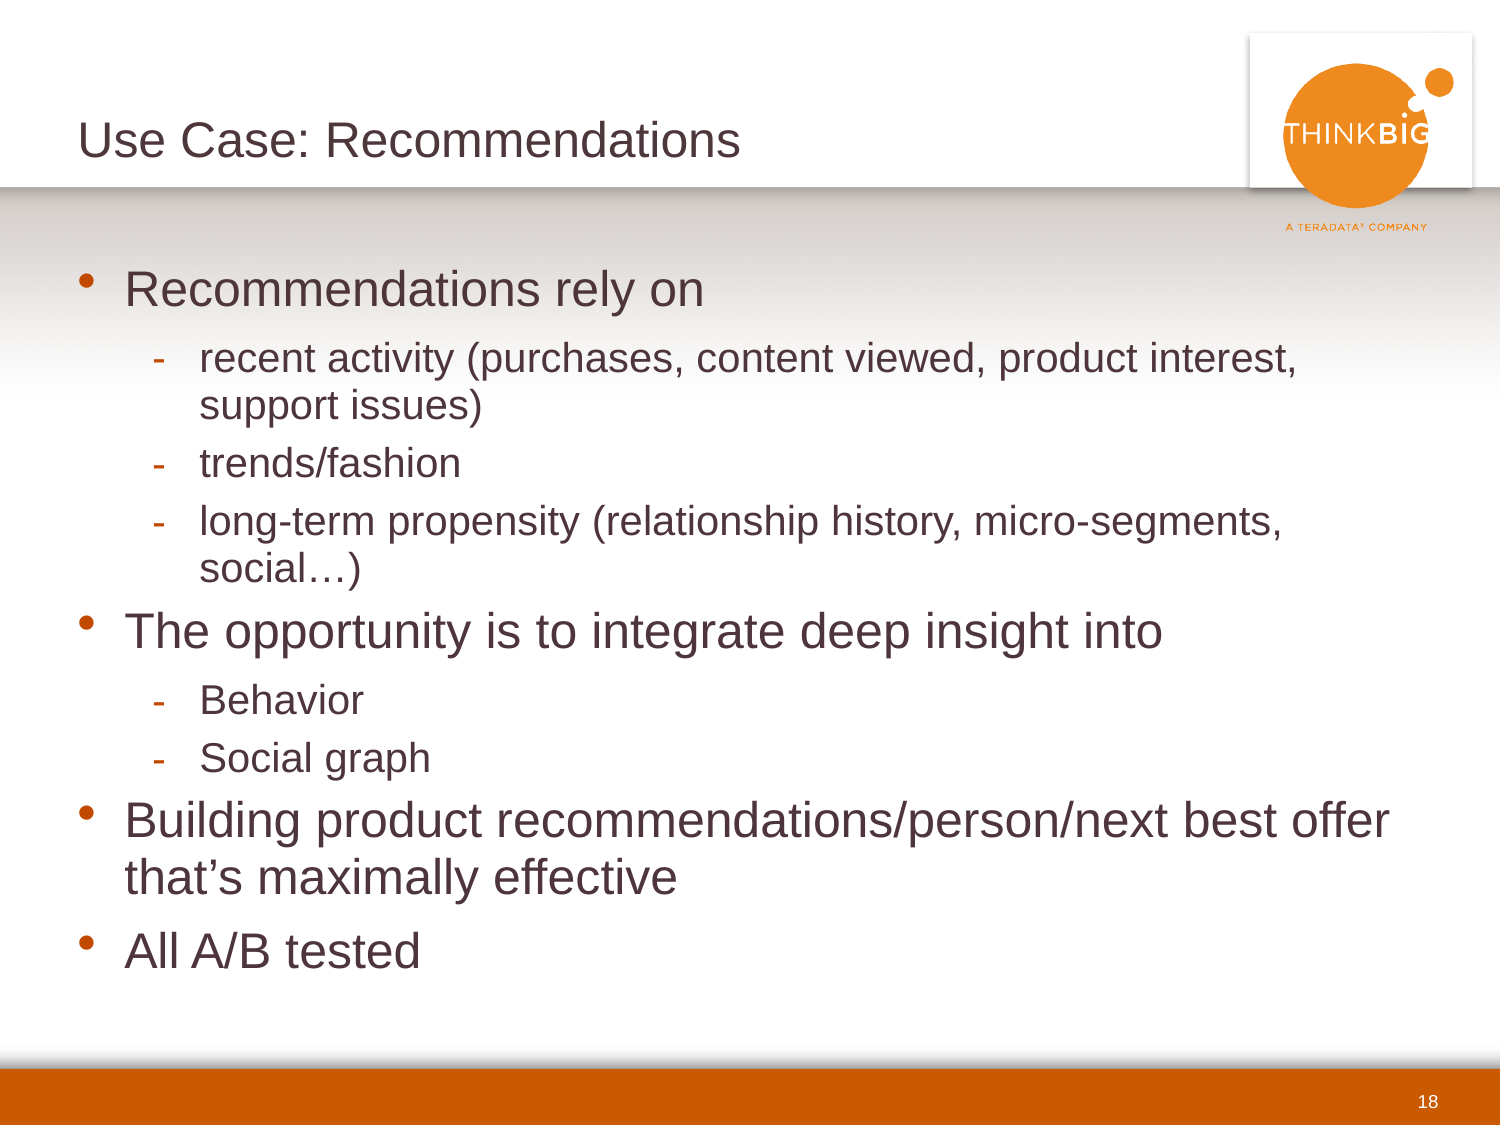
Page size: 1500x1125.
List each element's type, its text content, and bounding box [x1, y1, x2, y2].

picture [0, 0, 1500, 1125]
title Use Case: Recommendations [62, 99, 1250, 175]
list Recommendations rely on recent activity (purchases, content viewed, product interest, support issues) trends/fashion long-term propensity (relationship history, micro-segments, social…) The opportunity is to integrate deep insight into Behavior Social graph Building product recommendations/person/next best offer that’s maximally effective All A/B tested [62, 253, 1438, 995]
